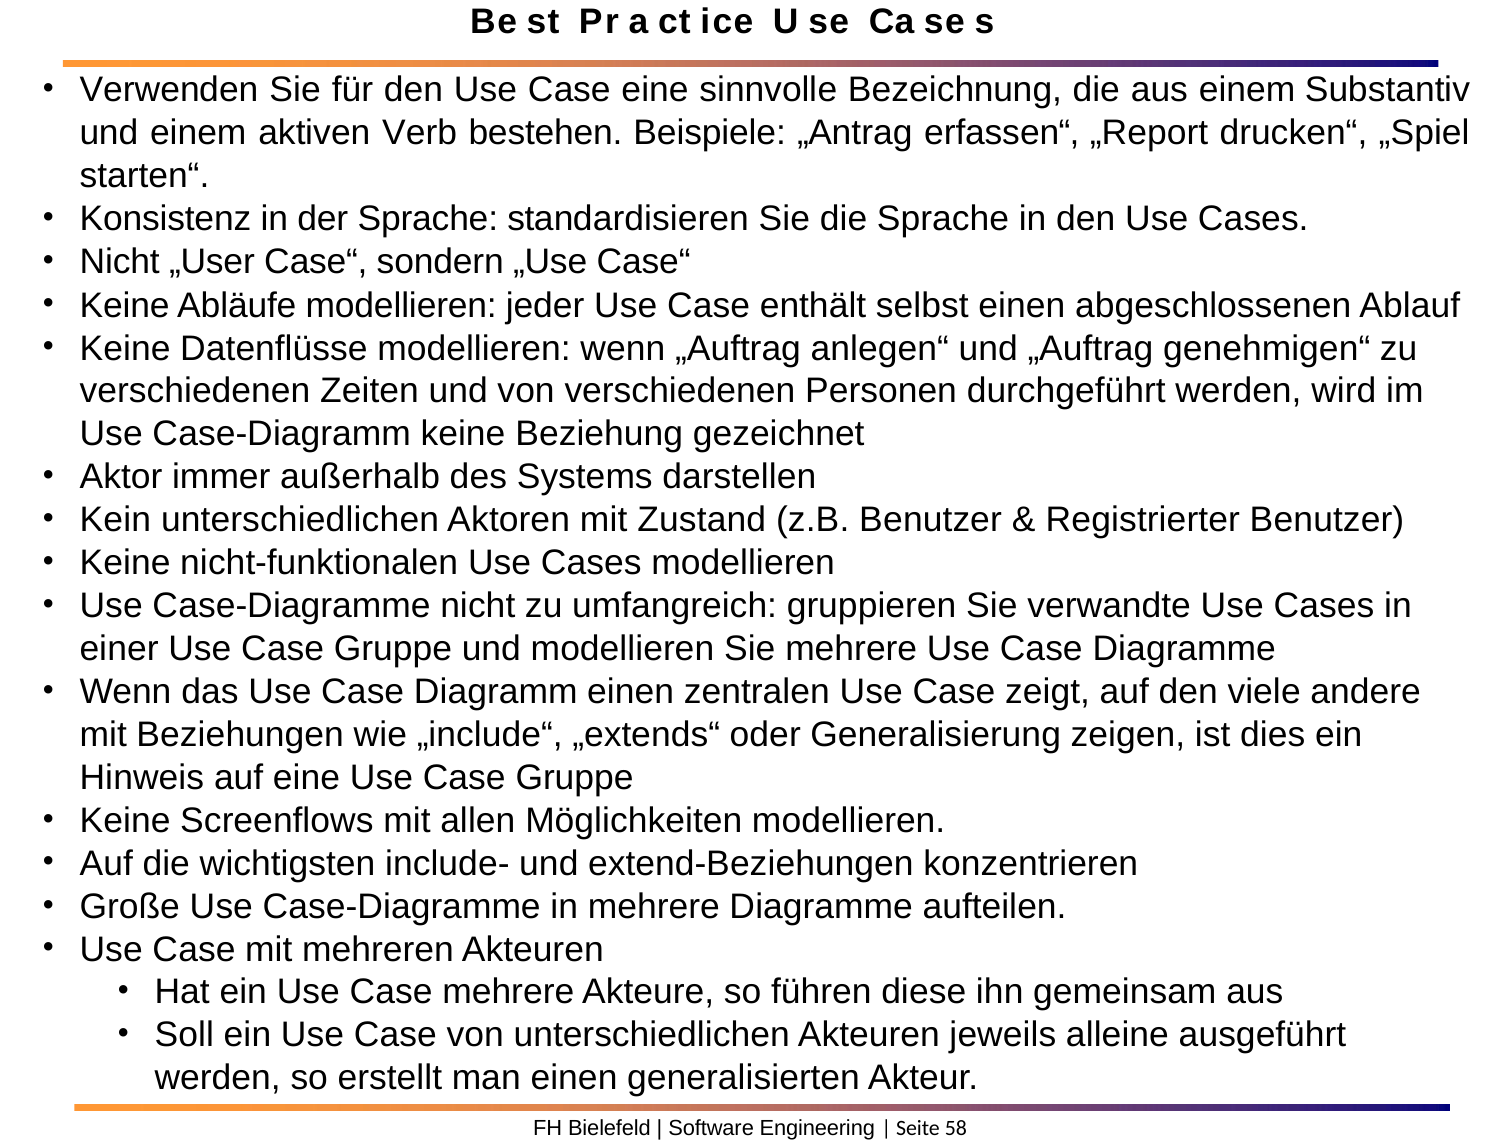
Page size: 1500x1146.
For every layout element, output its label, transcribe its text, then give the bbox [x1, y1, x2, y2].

text_box Be st Pr a ct ice U se Ca se s Verwenden Sie für den Use Case eine sinnvolle Bezeichnung, die aus einem Substantiv und einem aktiven Verb bestehen. Beispiele: „Antrag erfassen“, „Report drucken“, „Spiel starten“. Konsistenz in der Sprache: standardisieren Sie die Sprache in den Use Cases. Nicht „User Case“, sondern „Use Case“ Keine Abläufe modellieren: jeder Use Case enthält selbst einen abgeschlossenen Ablauf Keine Datenflüsse modellieren: wenn „Auftrag anlegen“ und „Auftrag genehmigen“ zu verschiedenen Zeiten und von verschiedenen Personen durchgeführt werden, wird im Use Case-Diagramm keine Beziehung gezeichnet Aktor immer außerhalb des Systems darstellen Kein unterschiedlichen Aktoren mit Zustand (z.B. Benutzer & Registrierter Benutzer) Keine nicht-funktionalen Use Cases modellieren Use Case-Diagramme nicht zu umfangreich: gruppieren Sie verwandte Use Cases in einer Use Case Gruppe und modellieren Sie mehrere Use Case Diagramme Wenn das Use Case Diagramm einen zentralen Use Case zeigt, auf den viele andere mit Beziehungen wie „include“, „extends“ oder Generalisierung zeigen, ist dies ein Hinweis auf eine Use Case Gruppe Keine Screenflows mit allen Möglichkeiten modellieren. Auf die wichtigsten include- und extend-Beziehungen konzentrieren Große Use Case-Diagramme in mehrere Diagramme aufteilen. Use Case mit mehreren Akteuren Hat ein Use Case mehrere Akteure, so führen diese ihn gemeinsam aus Soll ein Use Case von unterschiedlichen Akteuren jeweils alleine ausgeführt werden, so erstellt man einen generalisierten Akteur. [0, 0, 1475, 1146]
